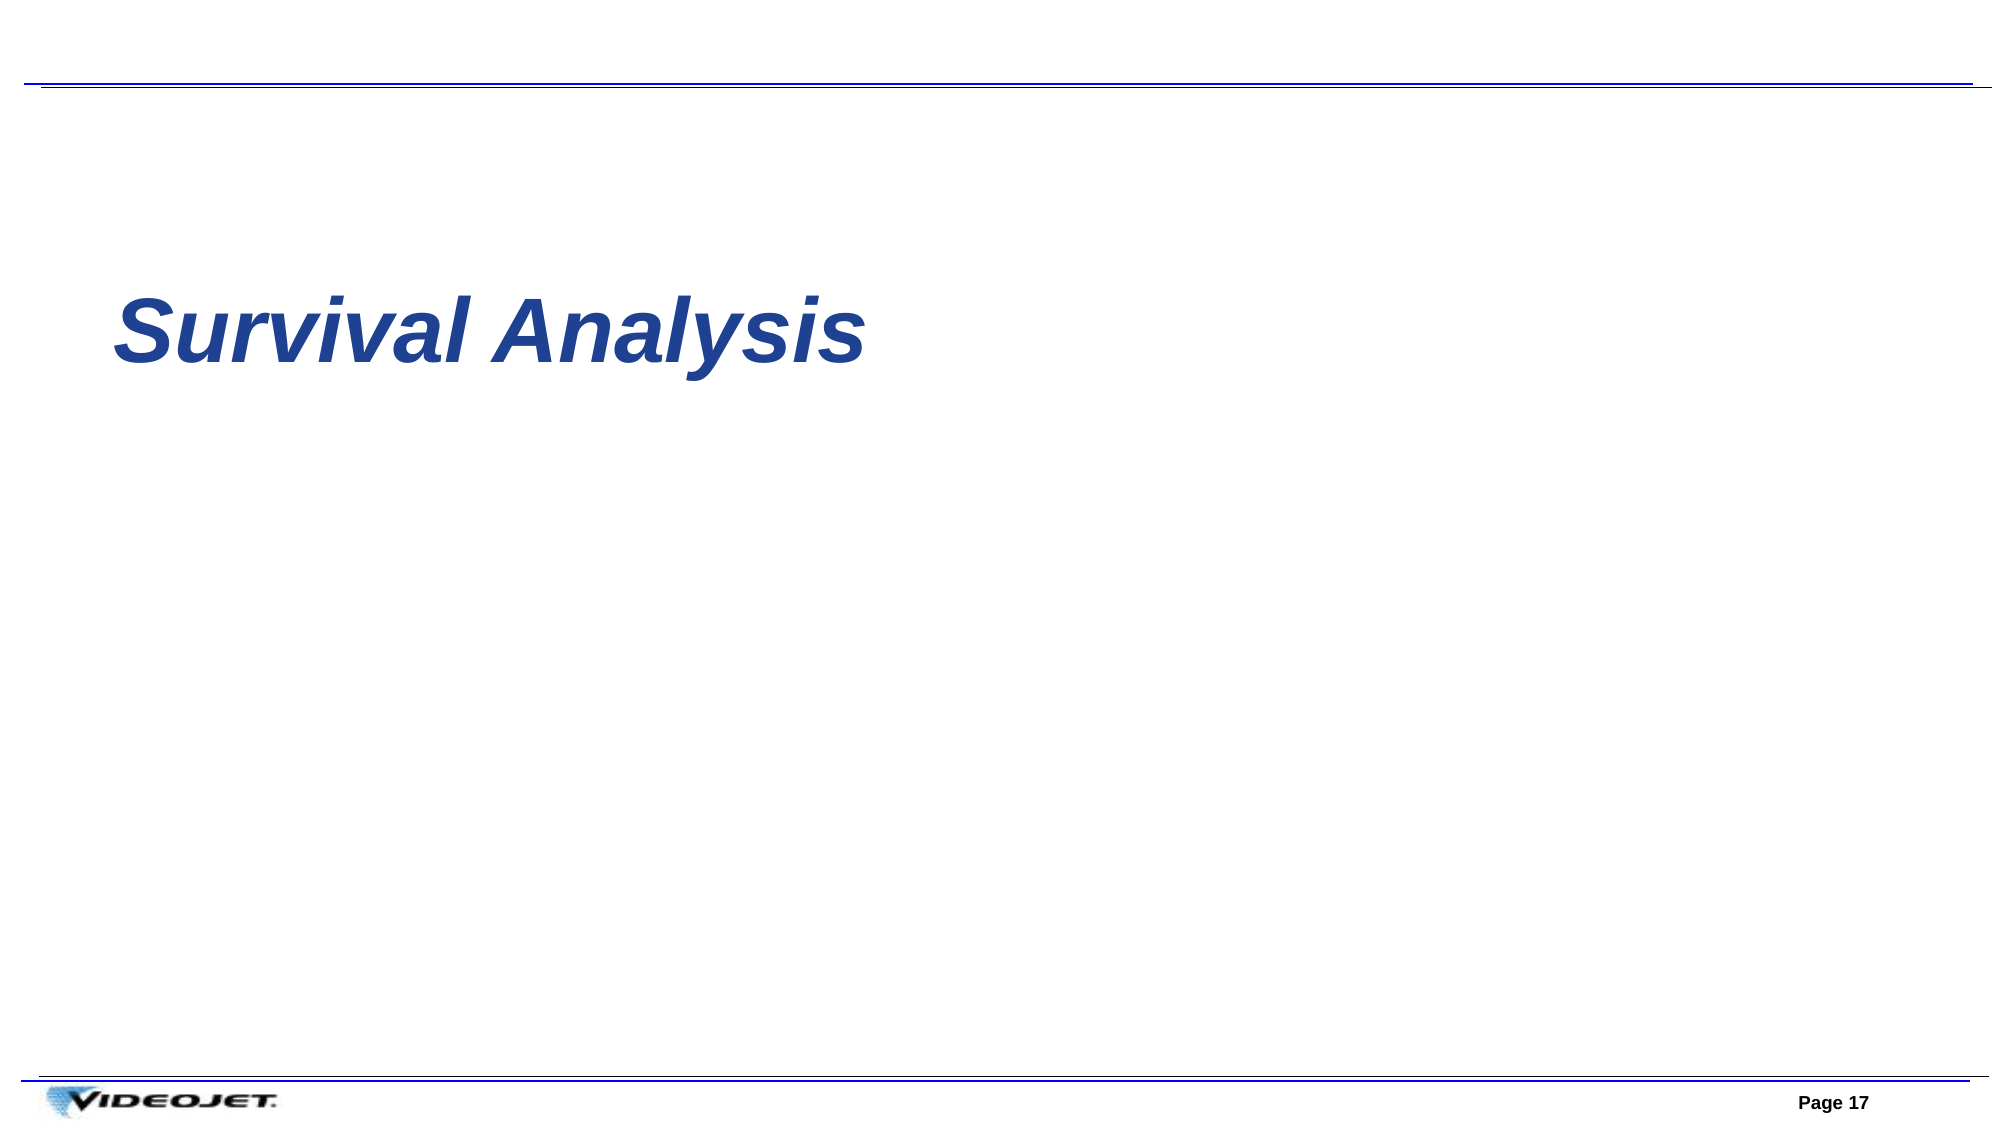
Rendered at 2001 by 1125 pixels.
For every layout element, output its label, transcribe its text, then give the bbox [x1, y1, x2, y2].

picture [39, 1082, 284, 1122]
text_box Survival Analysis [98, 263, 1903, 417]
